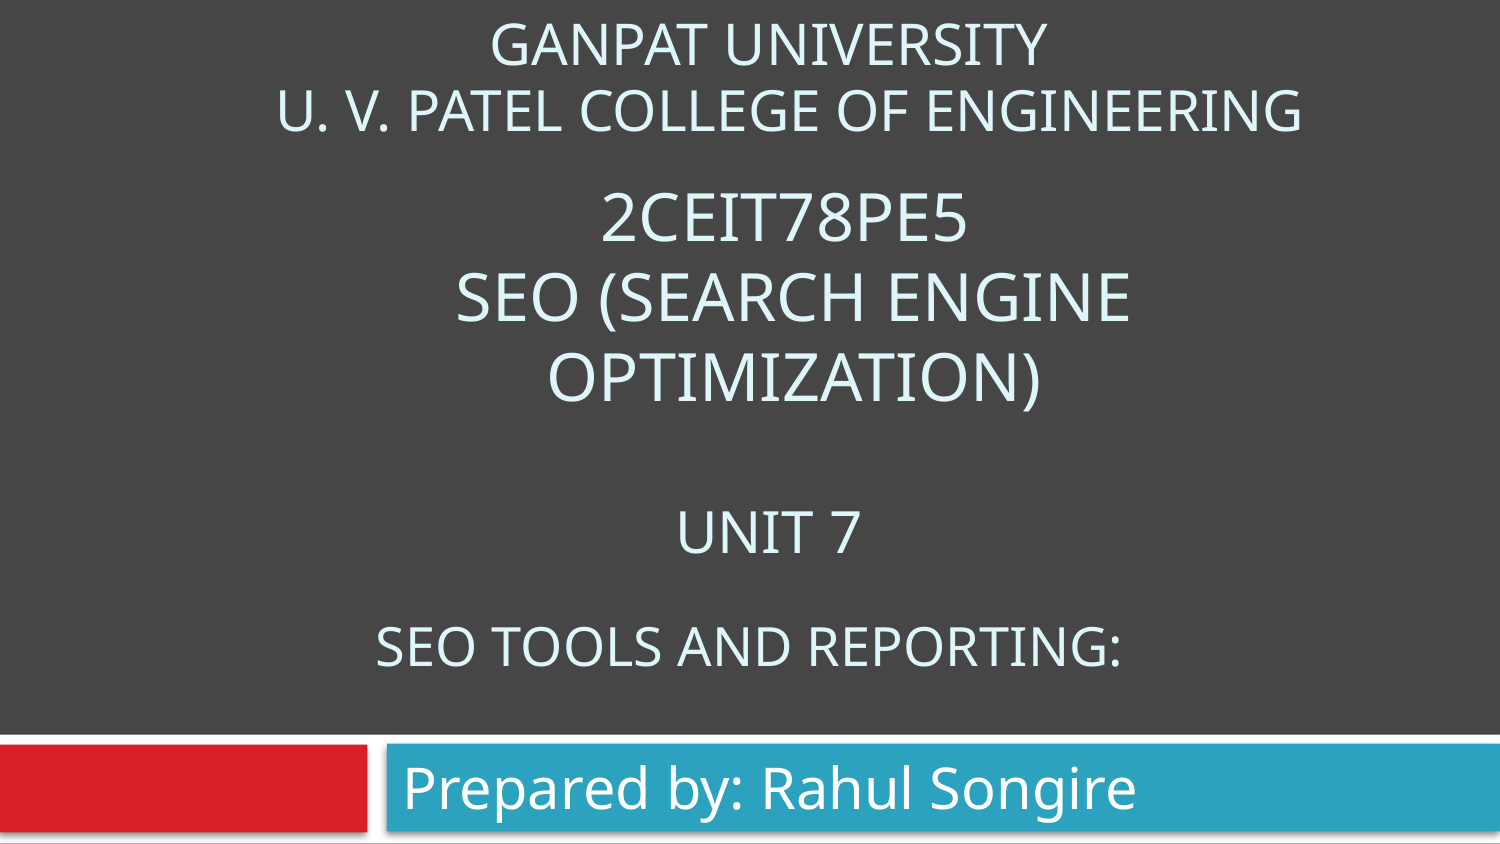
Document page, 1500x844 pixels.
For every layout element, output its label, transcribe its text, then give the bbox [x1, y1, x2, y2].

text_box SEO Tools and Reporting: [0, 596, 1500, 685]
text_box GANPAT UNIVERSITY [237, 0, 1300, 85]
subtitle Prepared by: Rahul Songire [387, 744, 1457, 829]
title 2CEIT78PE5 SEO (Search Engine optimization) [238, 221, 1350, 422]
text_box Unit 7 [237, 459, 1300, 573]
text_box U. V. PATEL COLLEGE OF ENGINEERING [258, 65, 1322, 150]
